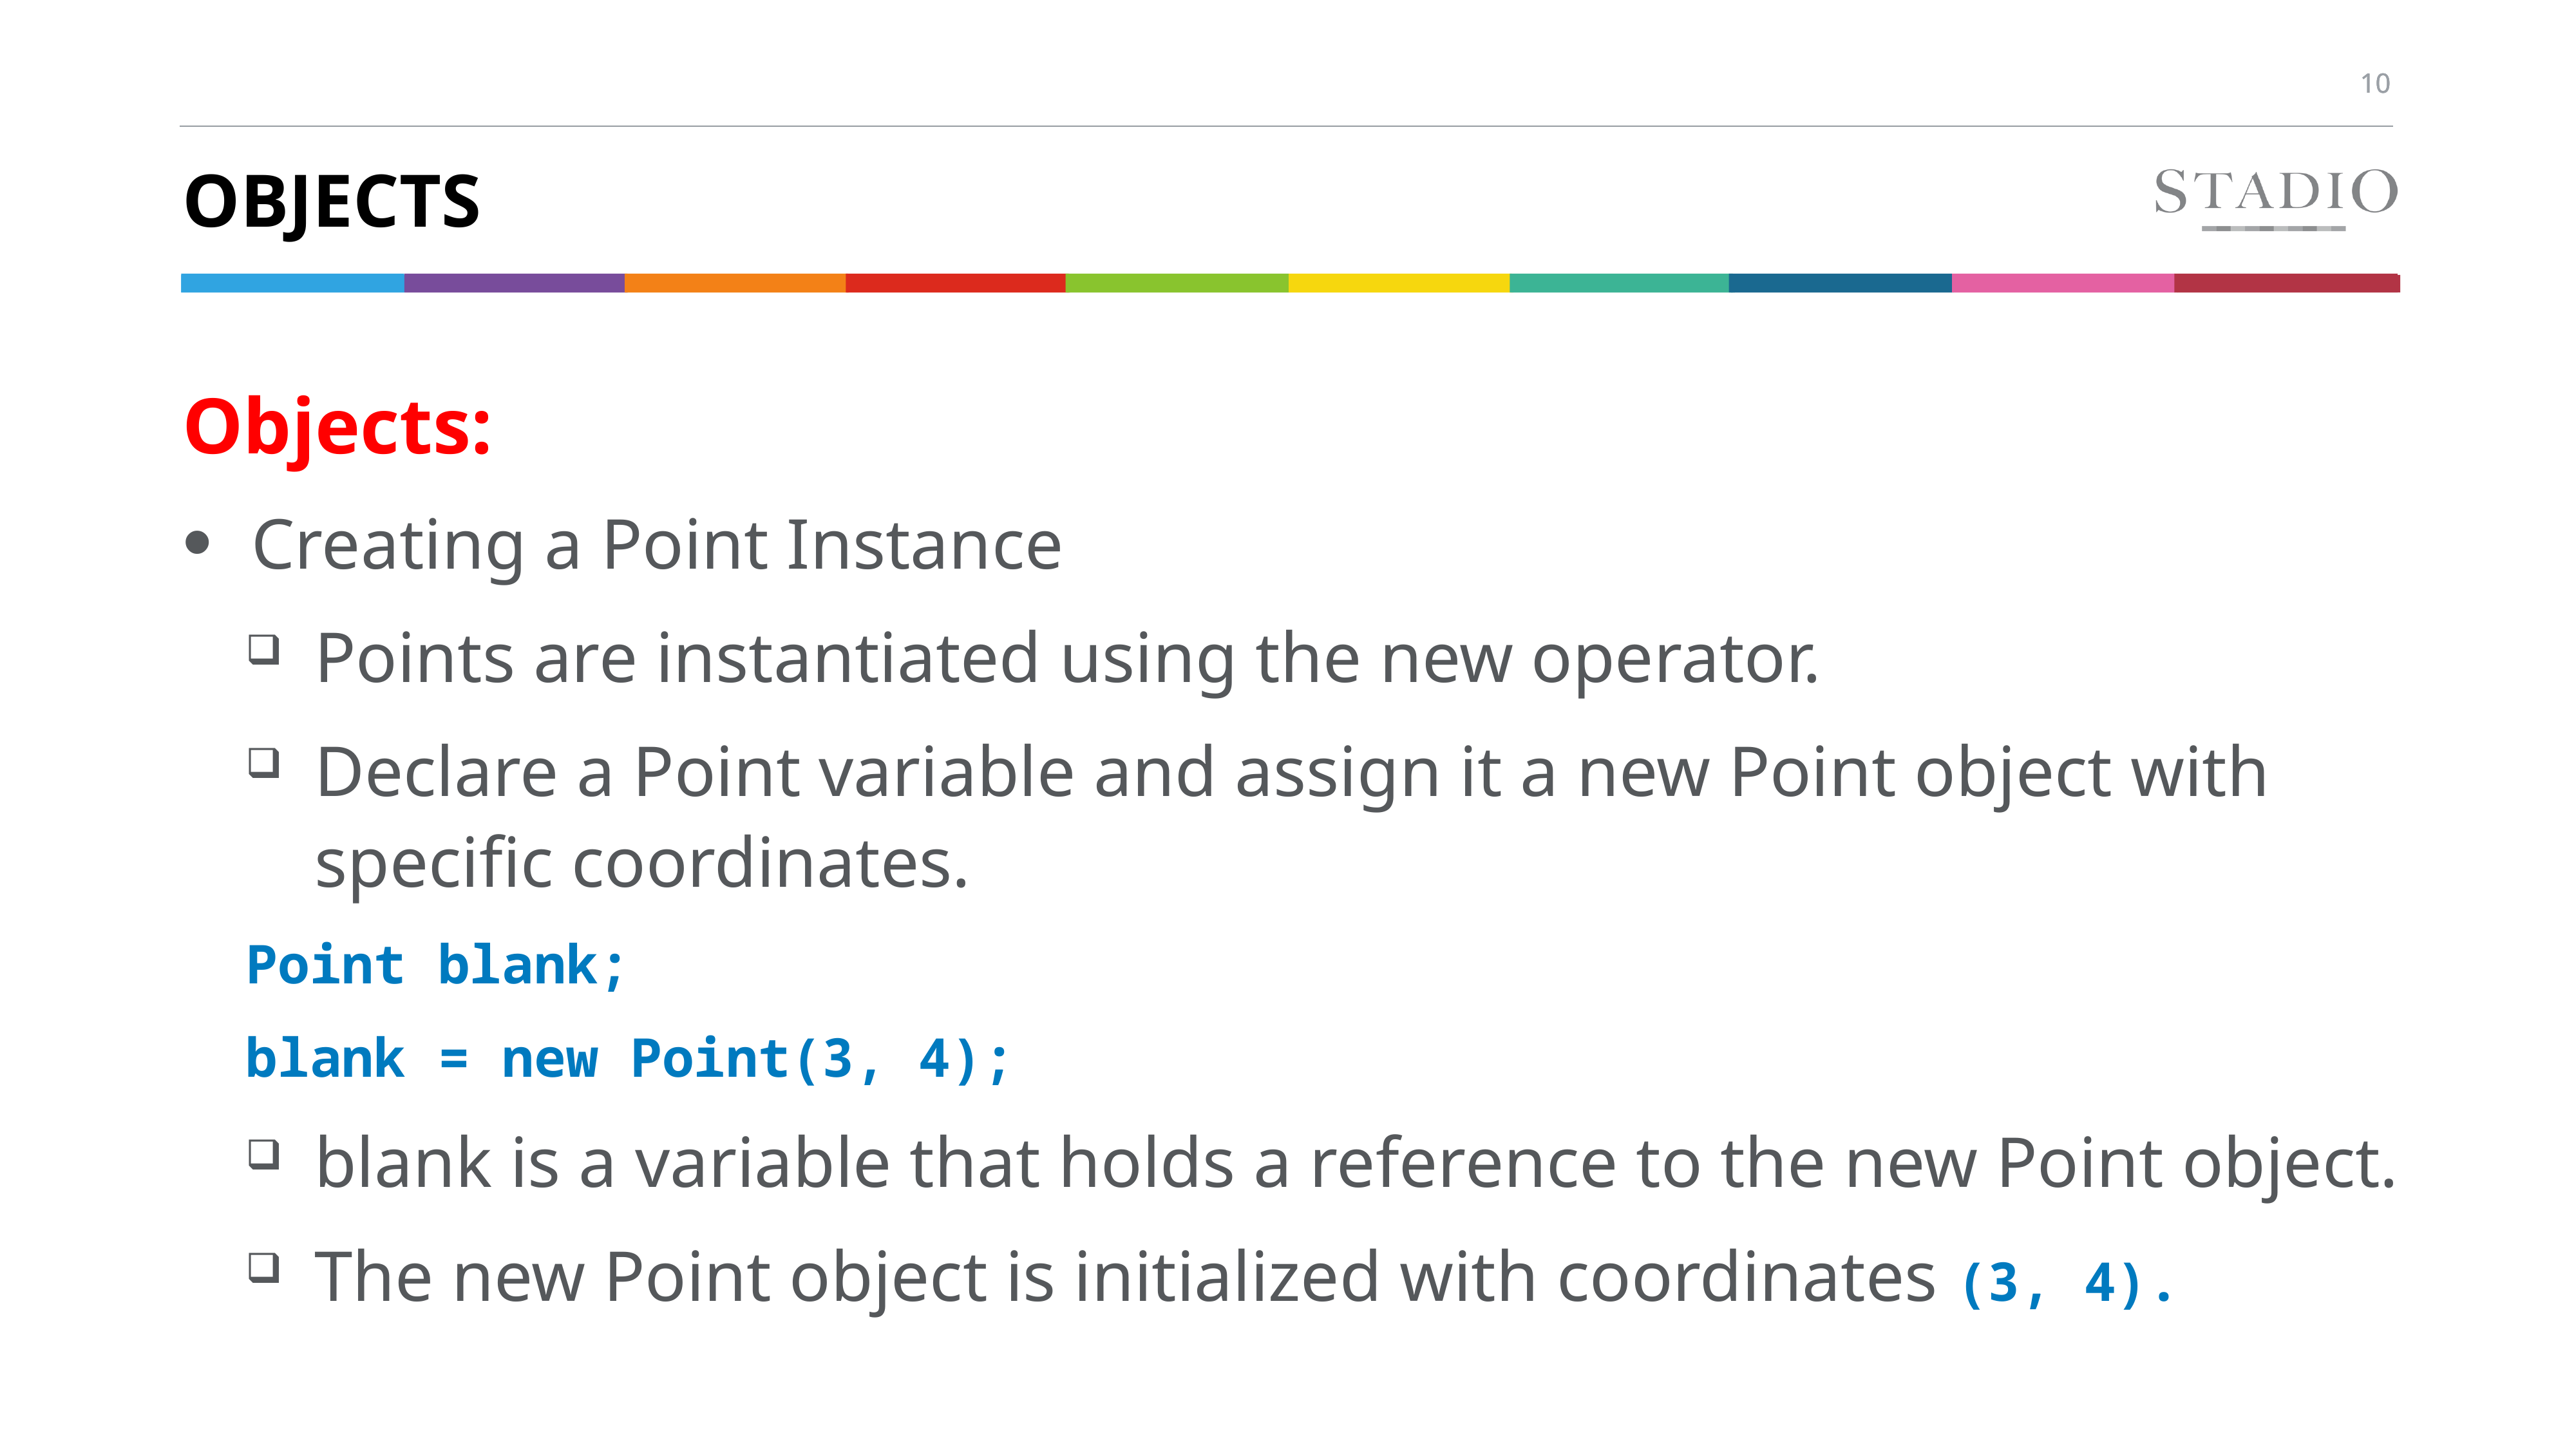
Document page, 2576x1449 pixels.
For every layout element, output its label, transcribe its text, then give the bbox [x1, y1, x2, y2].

picture [2112, 126, 2441, 274]
text_box [178, 131, 2398, 279]
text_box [181, 273, 2398, 293]
title Objects [182, 128, 2069, 131]
list Objects: Creating a Point Instance Points are instantiated using the new operator. Declare a Point variable and assign it a new Point object with specific coordinates. Point blank; blank = new Point(3, 4); blank is a variable that holds a reference to the new Point object. The new Point object is initialized with coordinates (3, 4). [182, 367, 2402, 1370]
